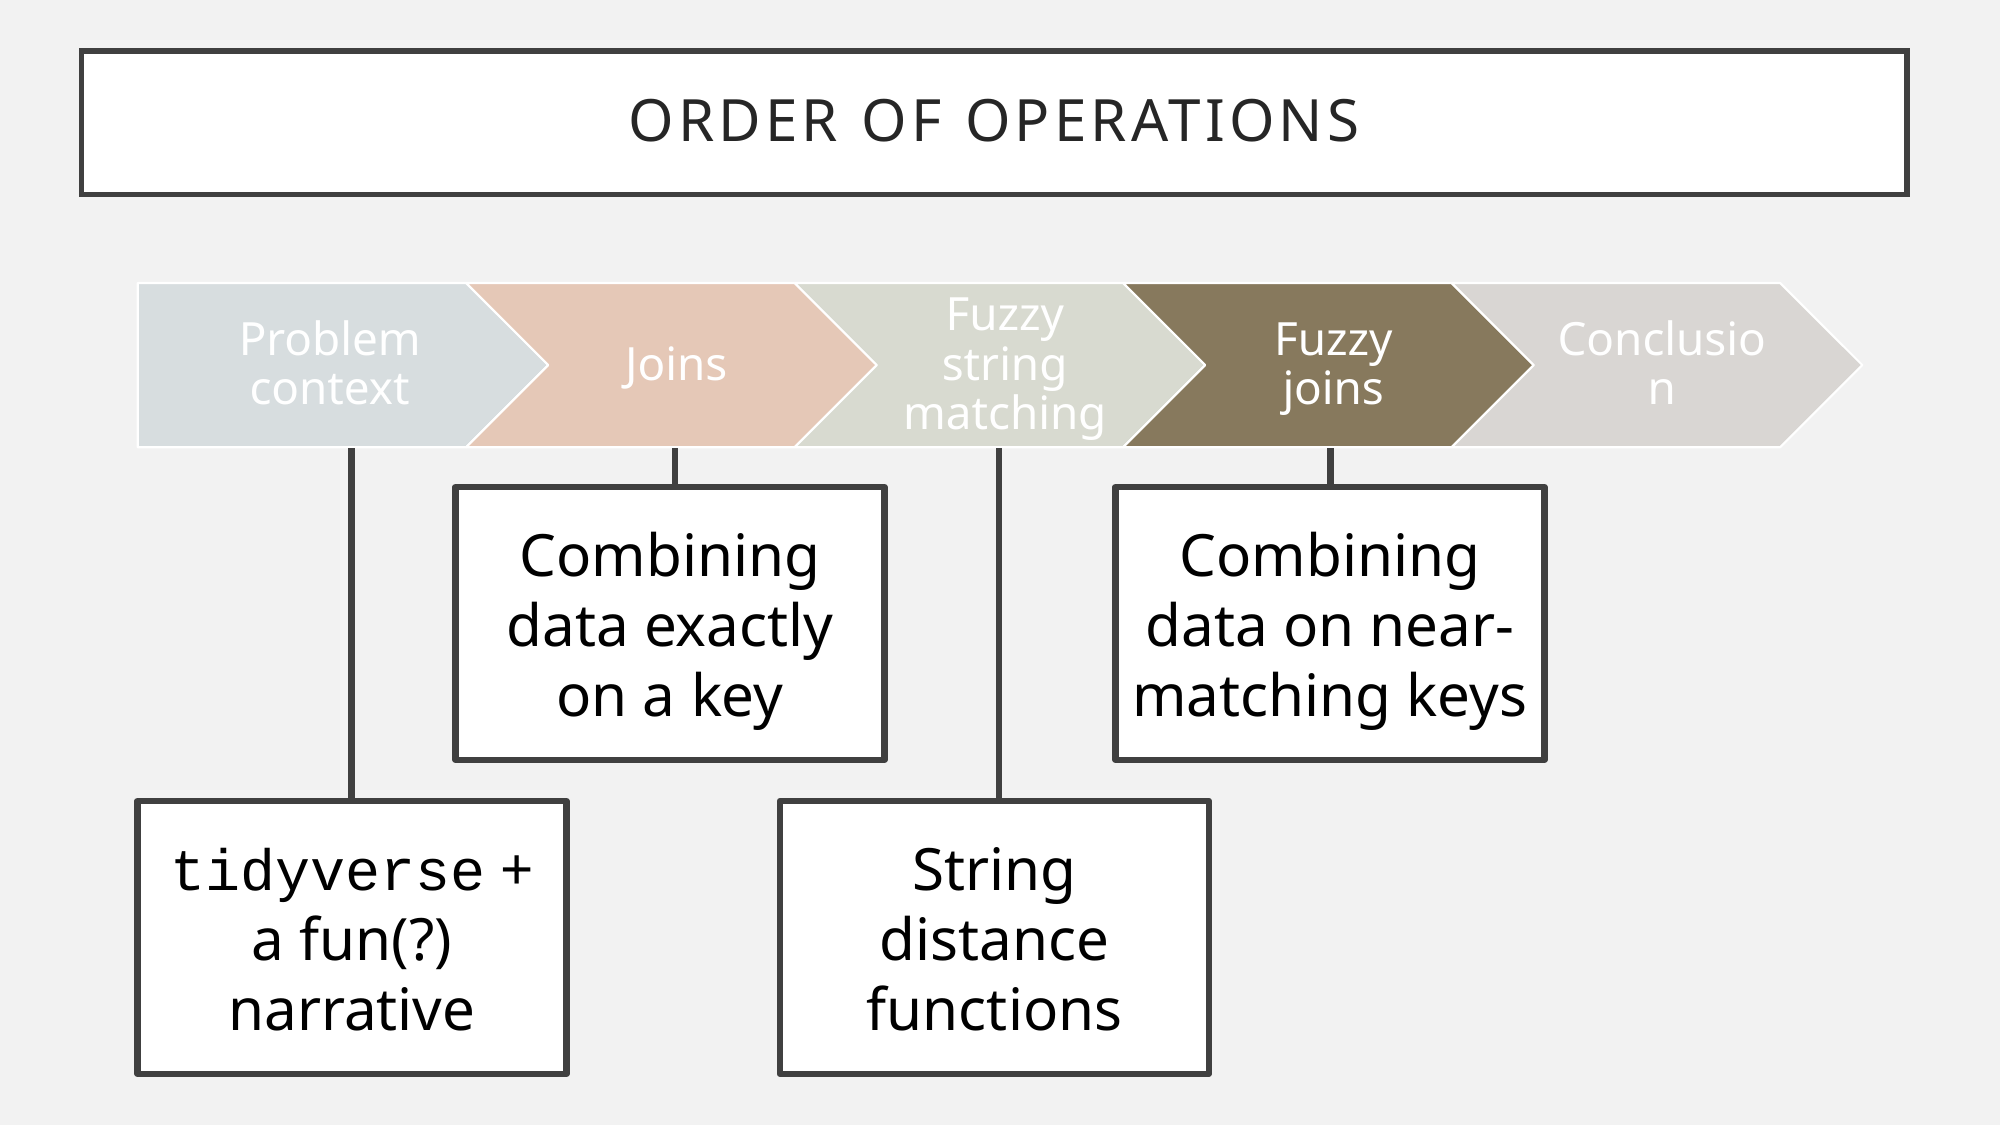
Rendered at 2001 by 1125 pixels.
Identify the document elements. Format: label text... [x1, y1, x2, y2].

text_box Combining data on near-matching keys [1114, 502, 1545, 761]
text_box tidyverse + a fun(?) narrative [136, 800, 567, 1075]
title ORDER OF OPERATIONS [79, 48, 1910, 197]
text_box Combining data exactly on a key [454, 502, 886, 761]
text_box String distance functions [779, 800, 1210, 1075]
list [137, 228, 1863, 502]
